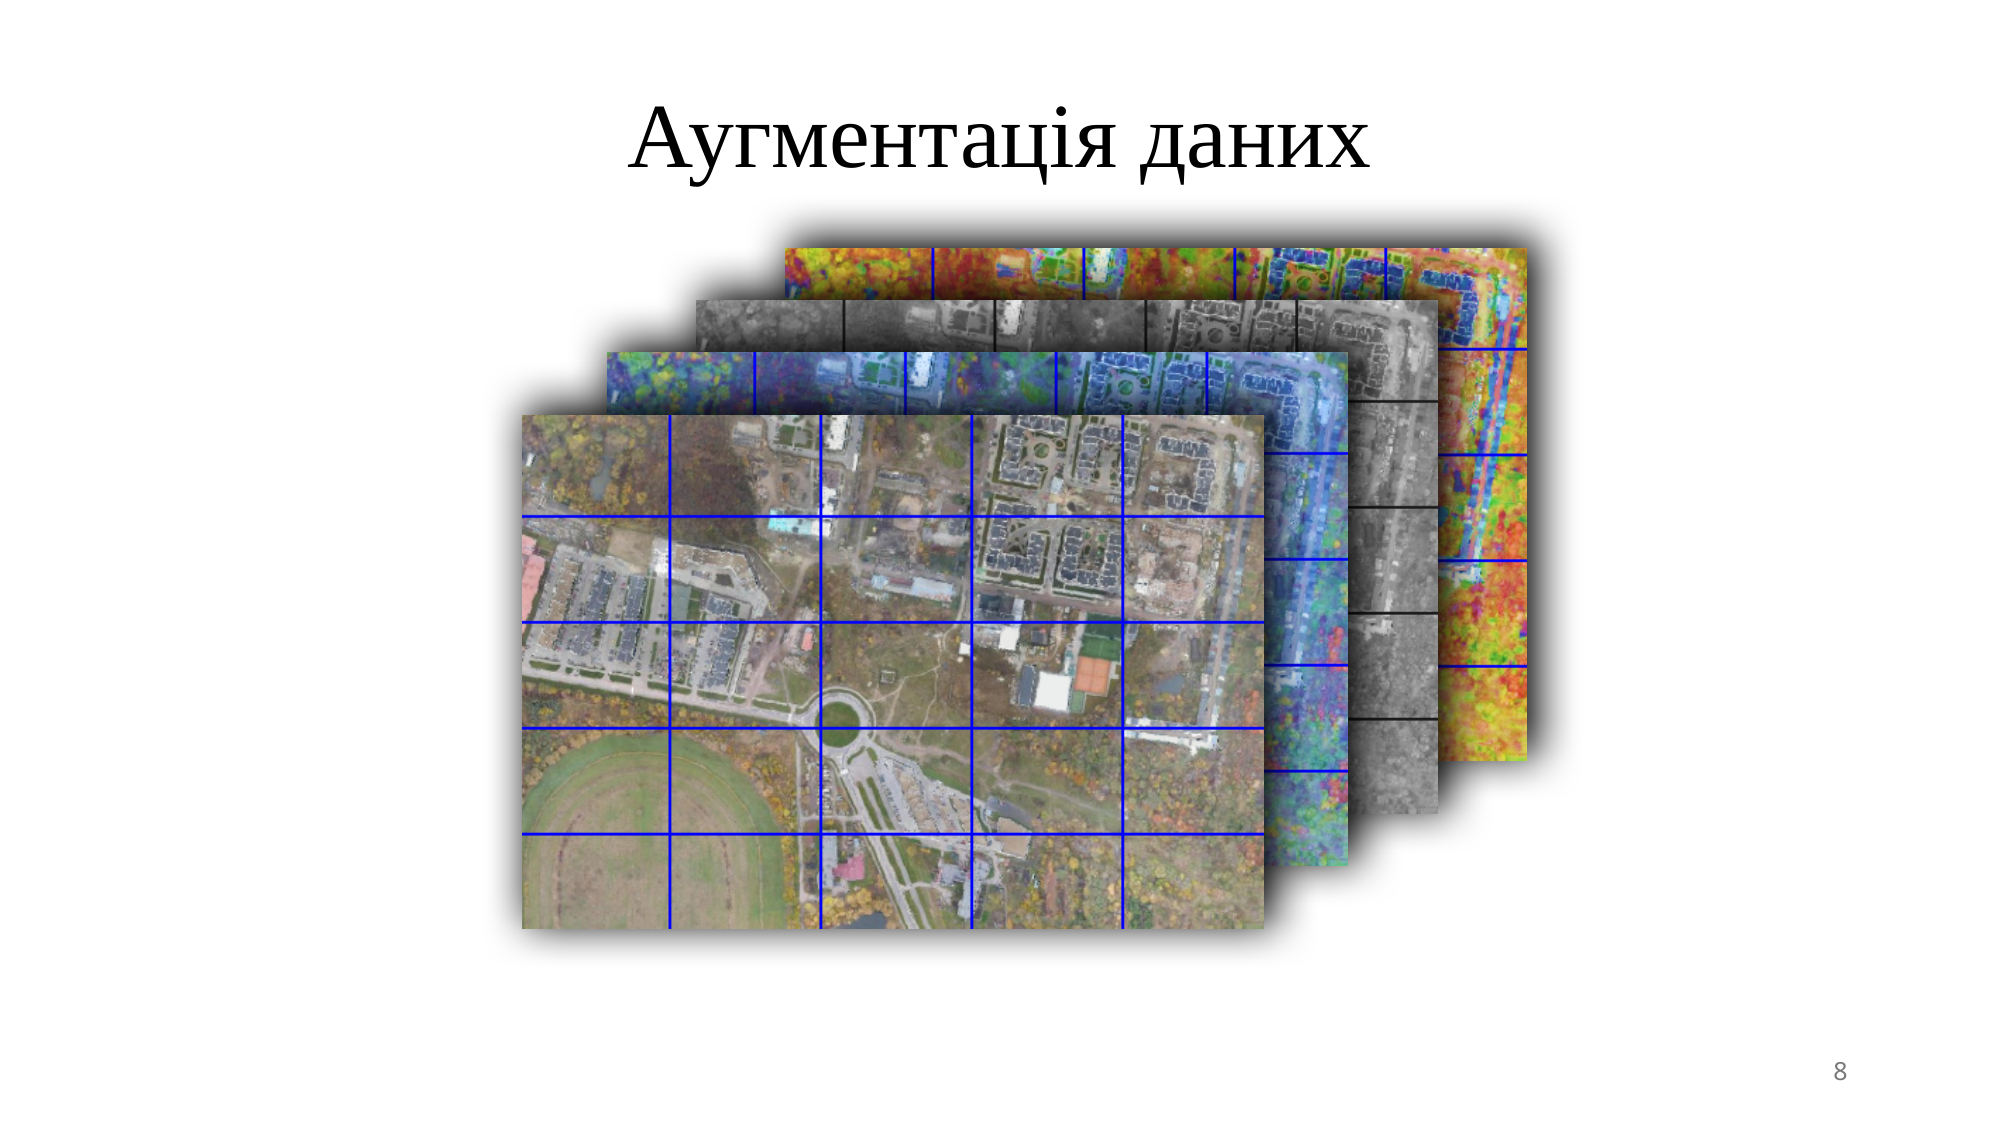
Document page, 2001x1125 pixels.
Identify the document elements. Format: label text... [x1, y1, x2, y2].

picture [521, 247, 1527, 929]
slide_number 8 [1412, 1042, 1863, 1103]
text_box Аугментація даних [137, 59, 1863, 216]
